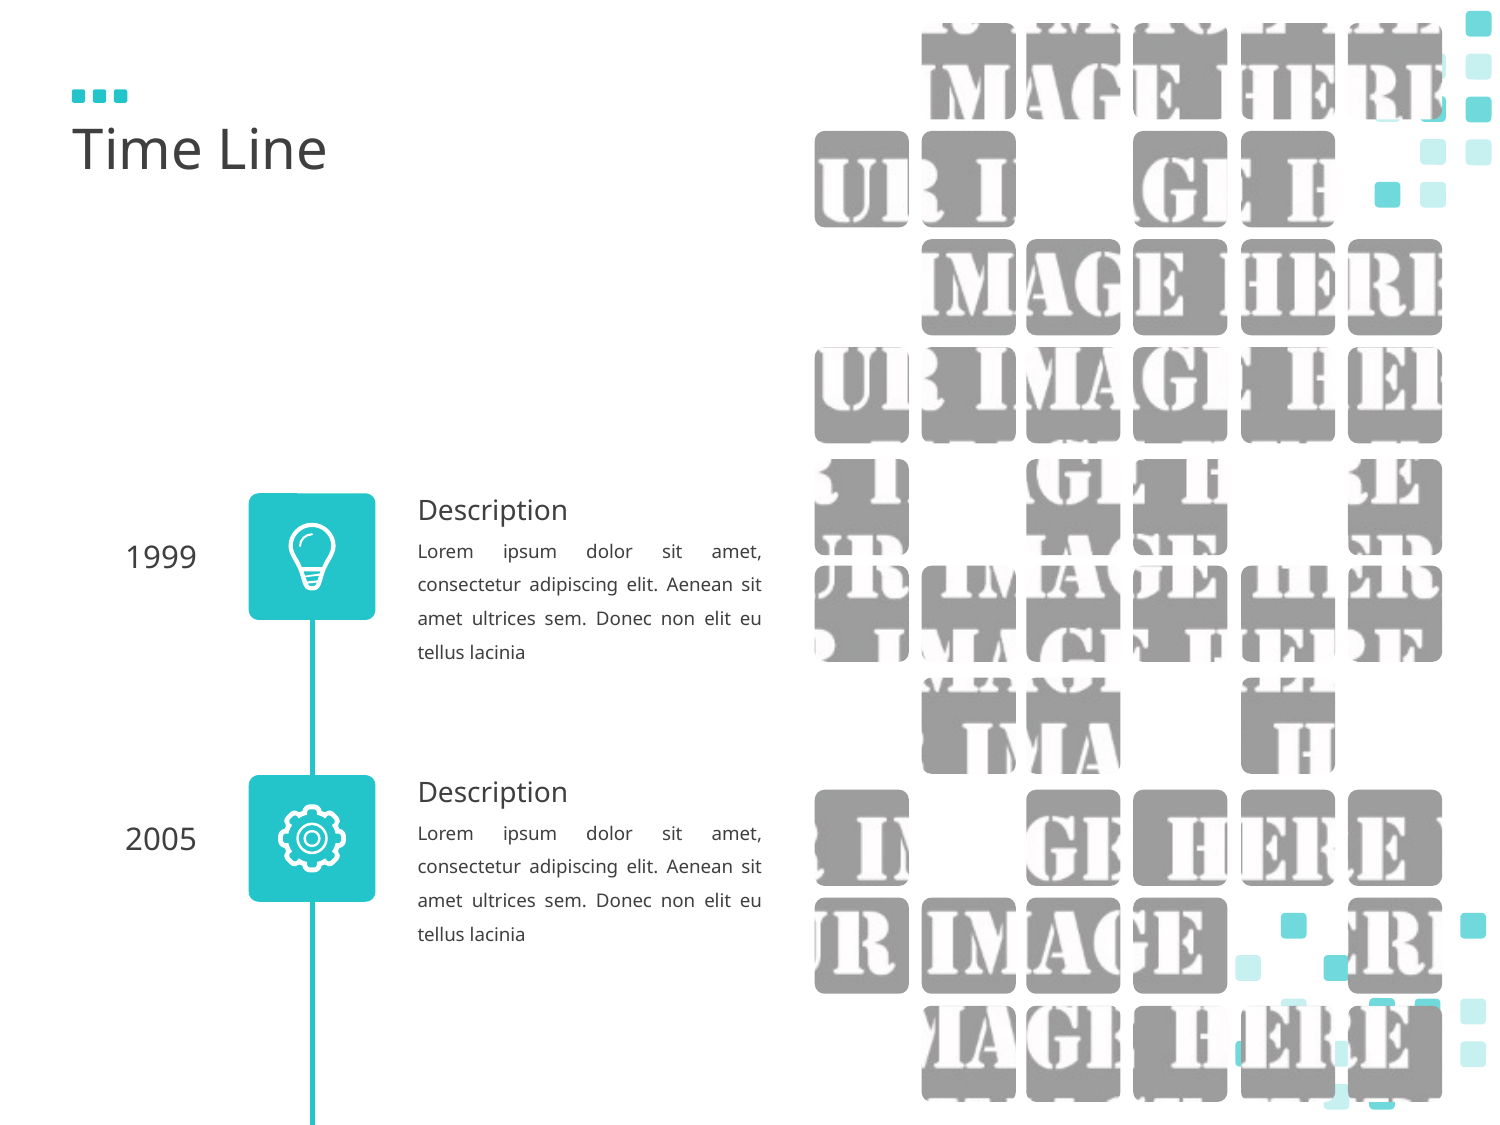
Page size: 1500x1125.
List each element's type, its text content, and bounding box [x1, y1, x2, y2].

text_box [247, 774, 377, 903]
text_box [1235, 912, 1487, 1110]
text_box Description [402, 484, 668, 534]
text_box 1999 [84, 530, 238, 583]
text_box [247, 492, 377, 621]
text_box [71, 89, 128, 103]
text_box Lorem ipsum dolor sit amet, consectetur adipiscing elit. Aenean sit amet ultrices sem. Donec non elit eu tellus lacinia [402, 802, 777, 953]
text_box Description [402, 766, 668, 816]
text_box Lorem ipsum dolor sit amet, consectetur adipiscing elit. Aenean sit amet ultrices sem. Donec non elit eu tellus lacinia [402, 520, 777, 671]
picture [814, 22, 1443, 1102]
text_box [1374, 10, 1500, 208]
title Time Line [57, 26, 814, 277]
text_box 2005 [84, 812, 238, 865]
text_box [278, 804, 346, 873]
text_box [288, 522, 336, 591]
